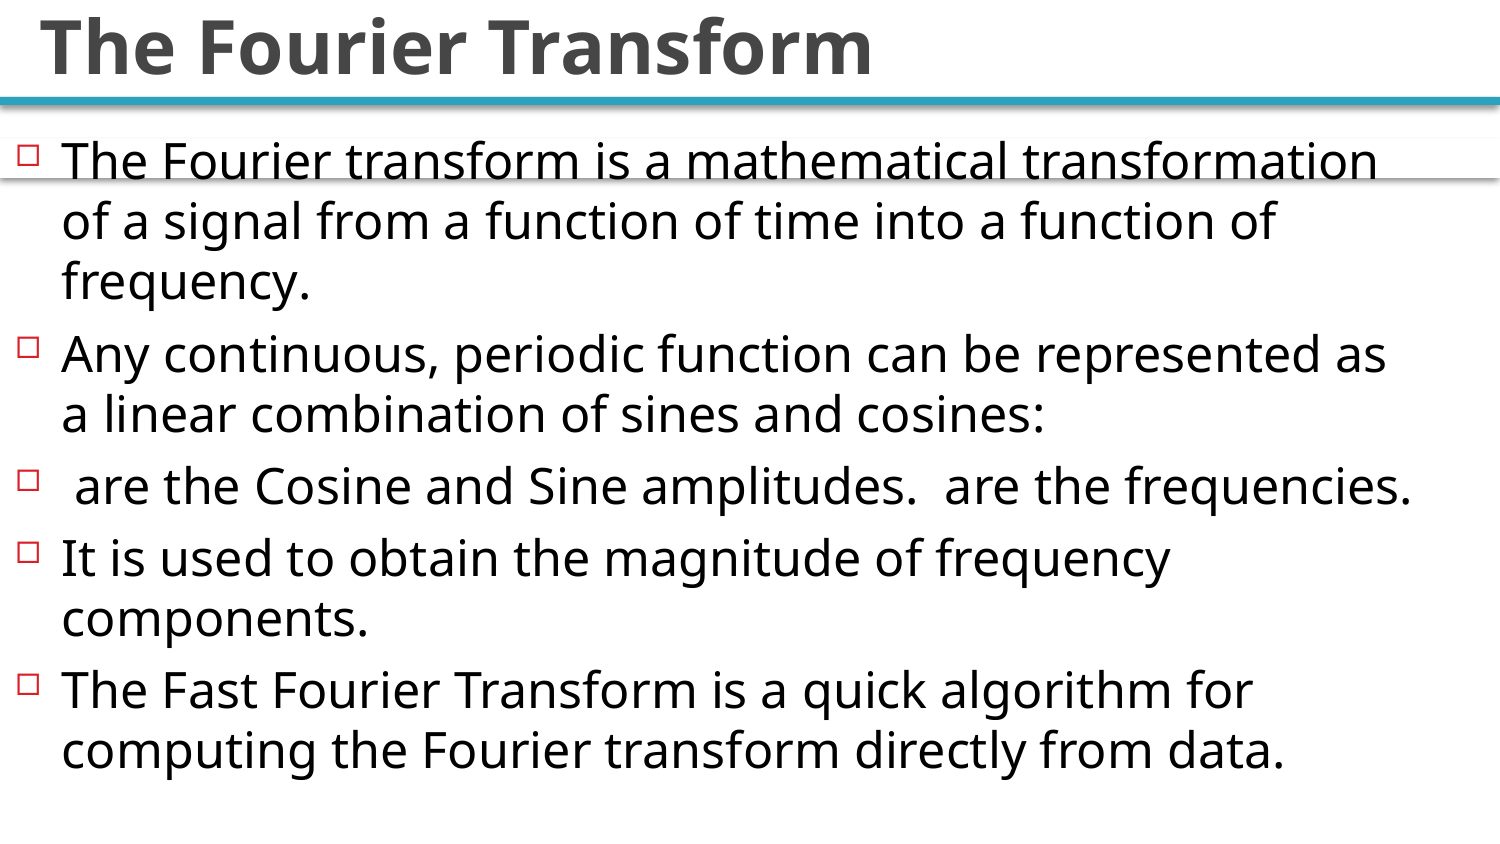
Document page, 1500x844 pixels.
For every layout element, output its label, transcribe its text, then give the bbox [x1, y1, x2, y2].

title The Fourier Transform [24, 19, 1463, 97]
